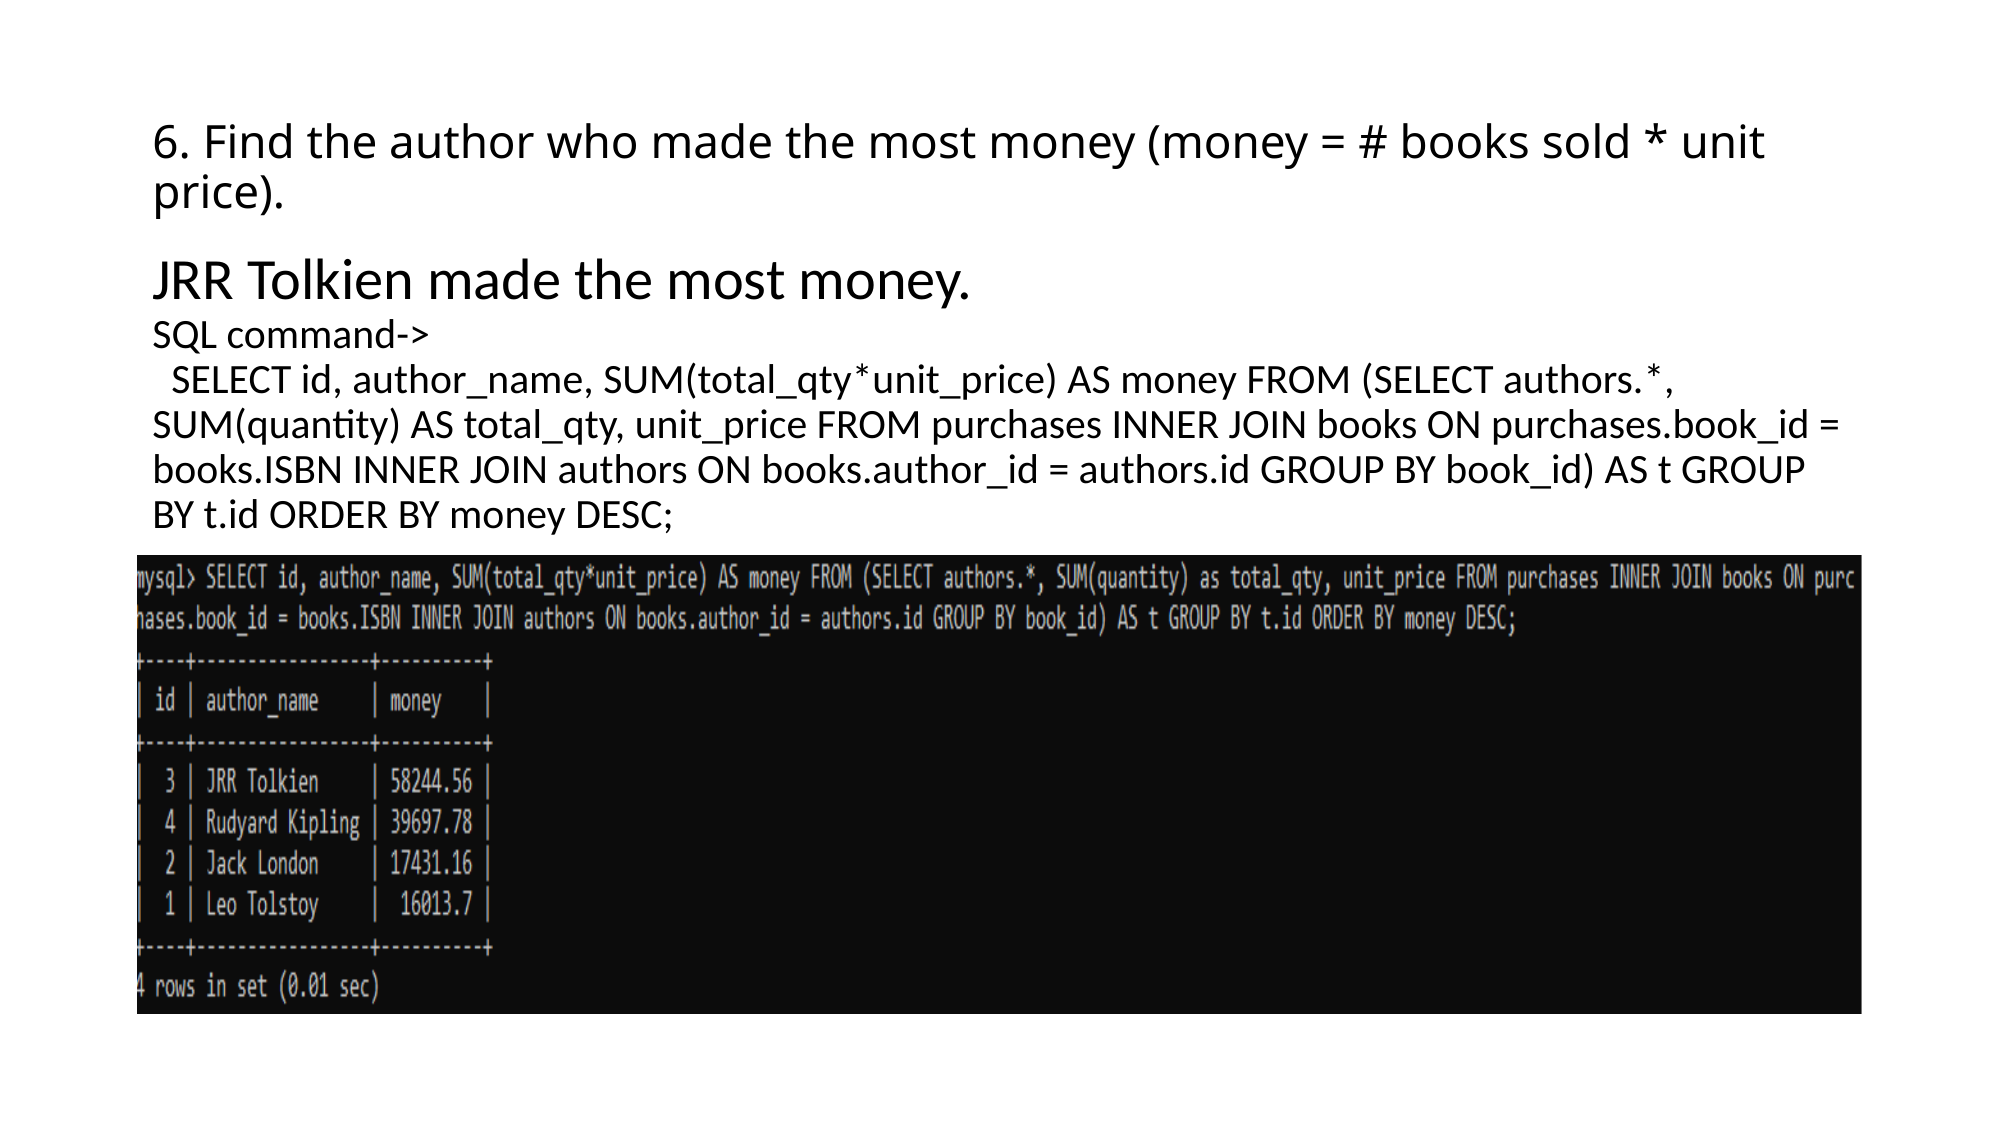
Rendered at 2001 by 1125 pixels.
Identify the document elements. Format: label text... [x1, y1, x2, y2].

title 6. Find the author who made the most money (money = # books sold * unit price). [137, 59, 1863, 242]
list JRR Tolkien made the most money. SQL command-> SELECT id, author_name, SUM(total_qty*unit_price) AS money FROM (SELECT authors.*, SUM(quantity) AS total_qty, unit_price FROM purchases INNER JOIN books ON purchases.book_id = books.ISBN INNER JOIN authors ON books.author_id = authors.id GROUP BY book_id) AS t GROUP BY t.id ORDER BY money DESC; [137, 242, 1863, 555]
picture [137, 555, 1863, 1014]
